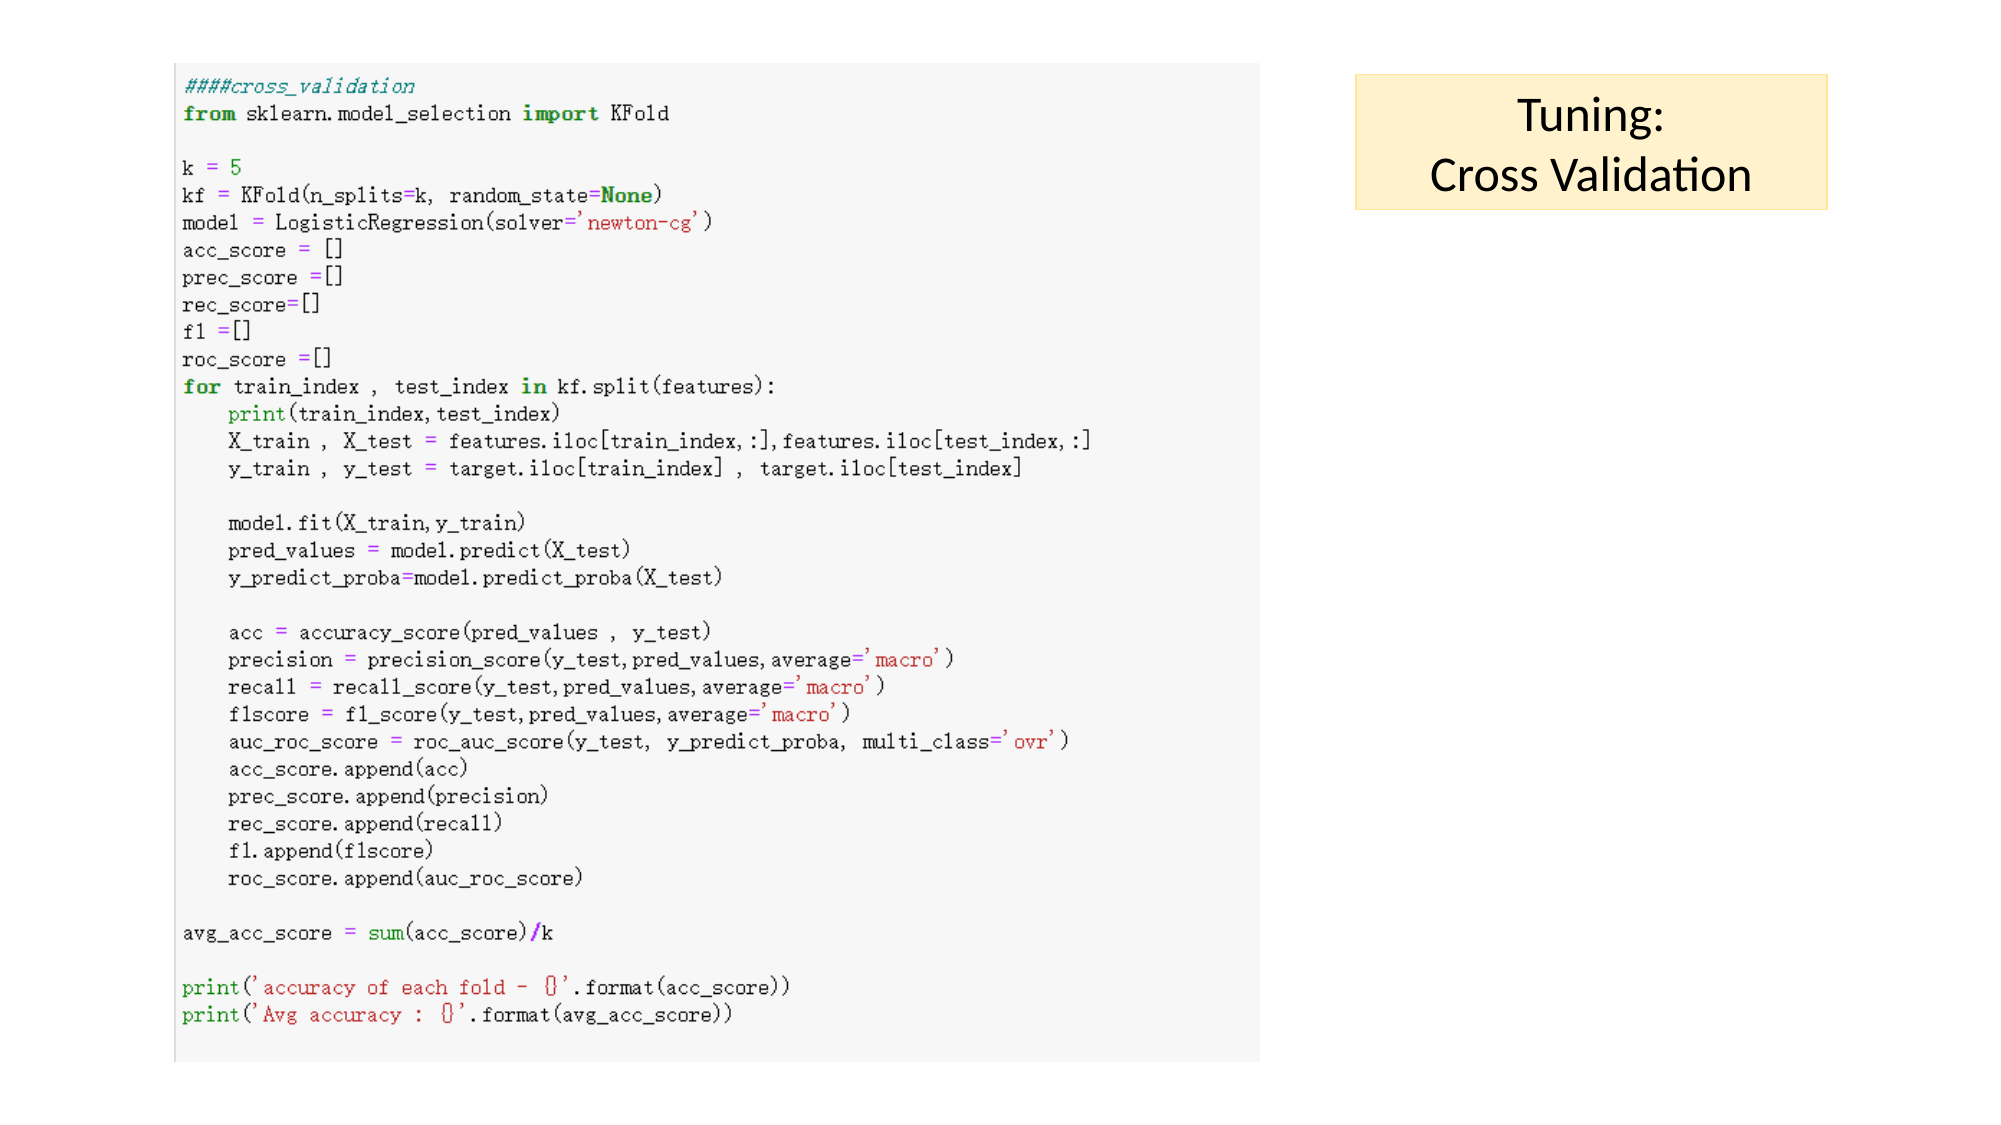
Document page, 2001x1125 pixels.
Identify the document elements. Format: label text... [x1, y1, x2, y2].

text_box Tuning: Cross Validation [1355, 74, 1827, 210]
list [172, 63, 1260, 1062]
